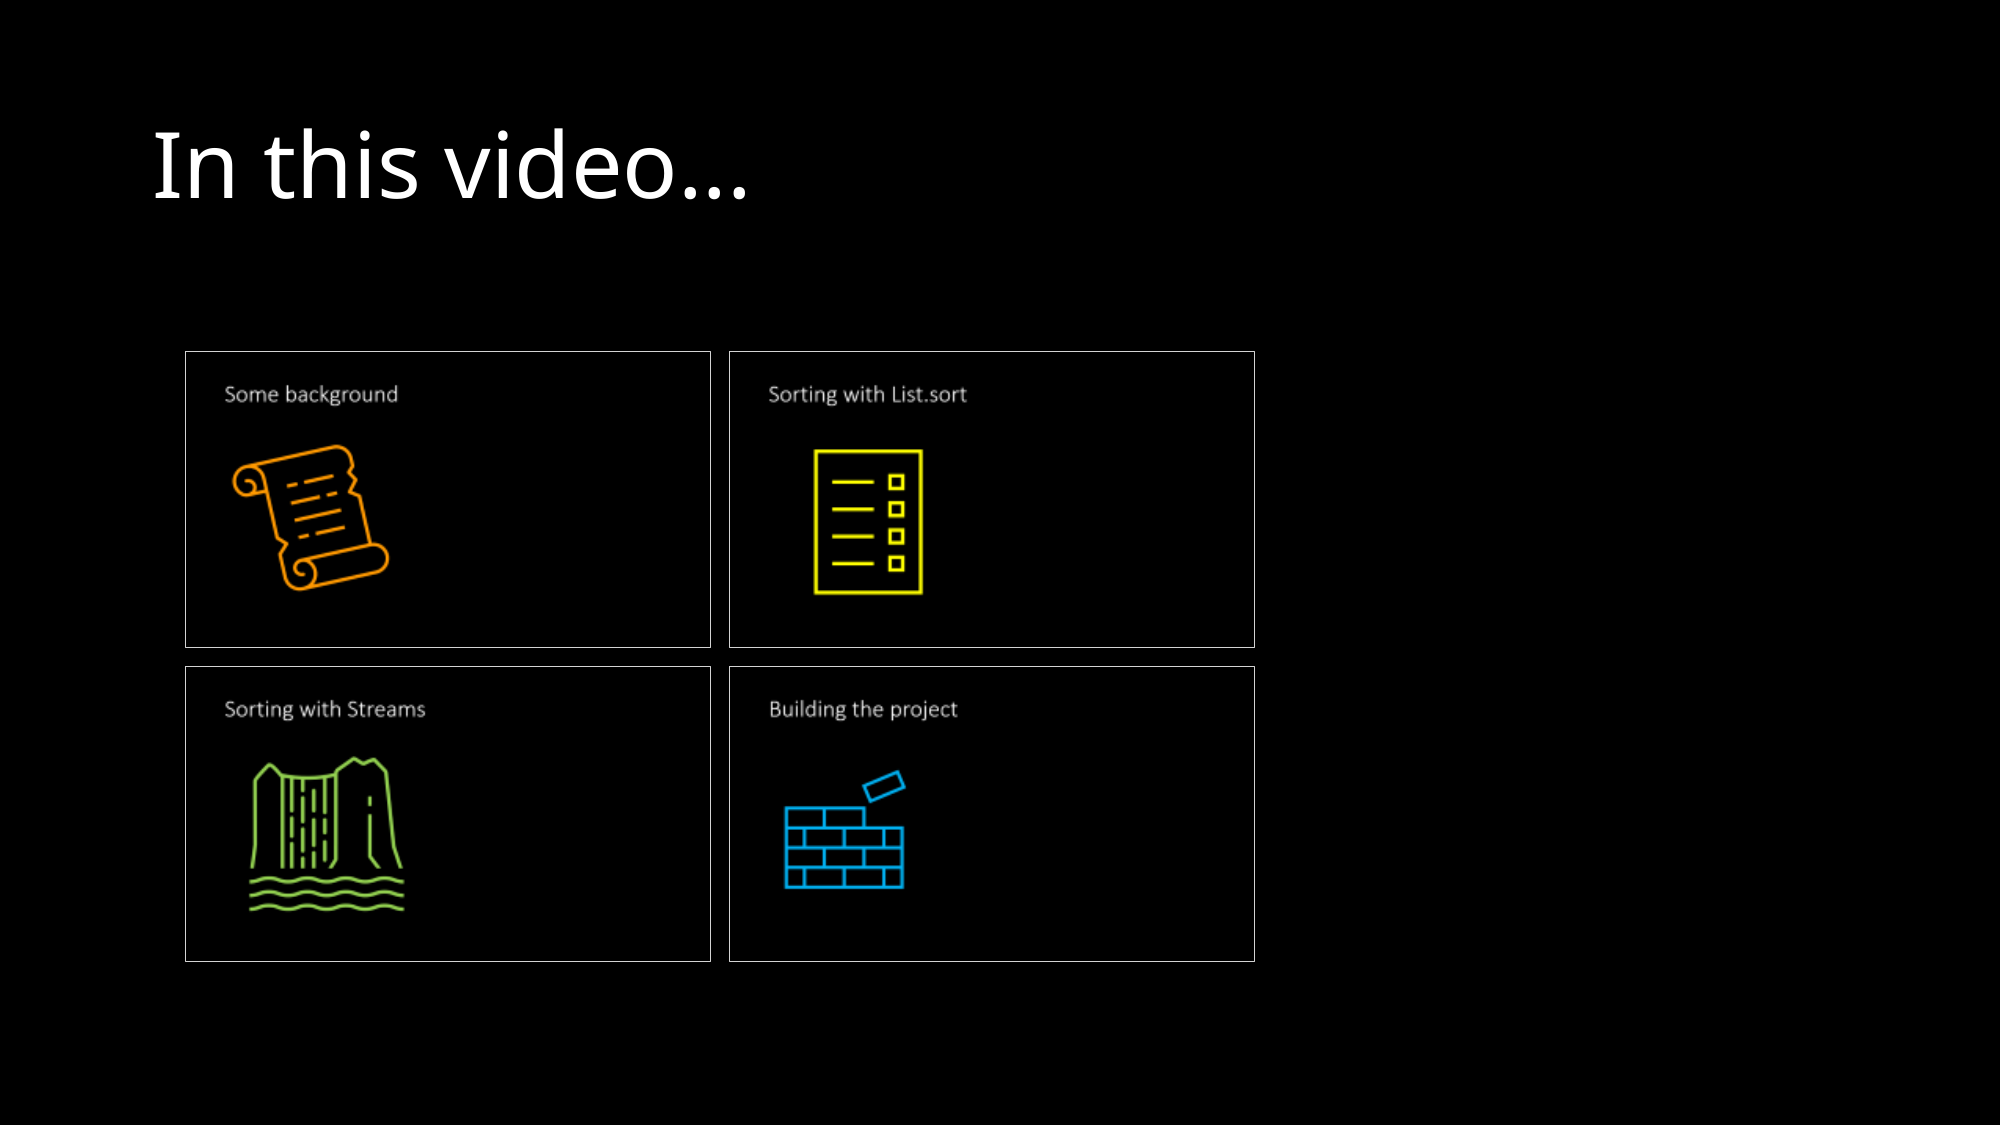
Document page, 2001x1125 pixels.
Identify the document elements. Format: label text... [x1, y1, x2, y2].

title In this video... [137, 59, 1863, 278]
picture [730, 667, 1254, 961]
picture [186, 352, 710, 647]
picture [730, 352, 1254, 647]
picture [186, 667, 710, 961]
